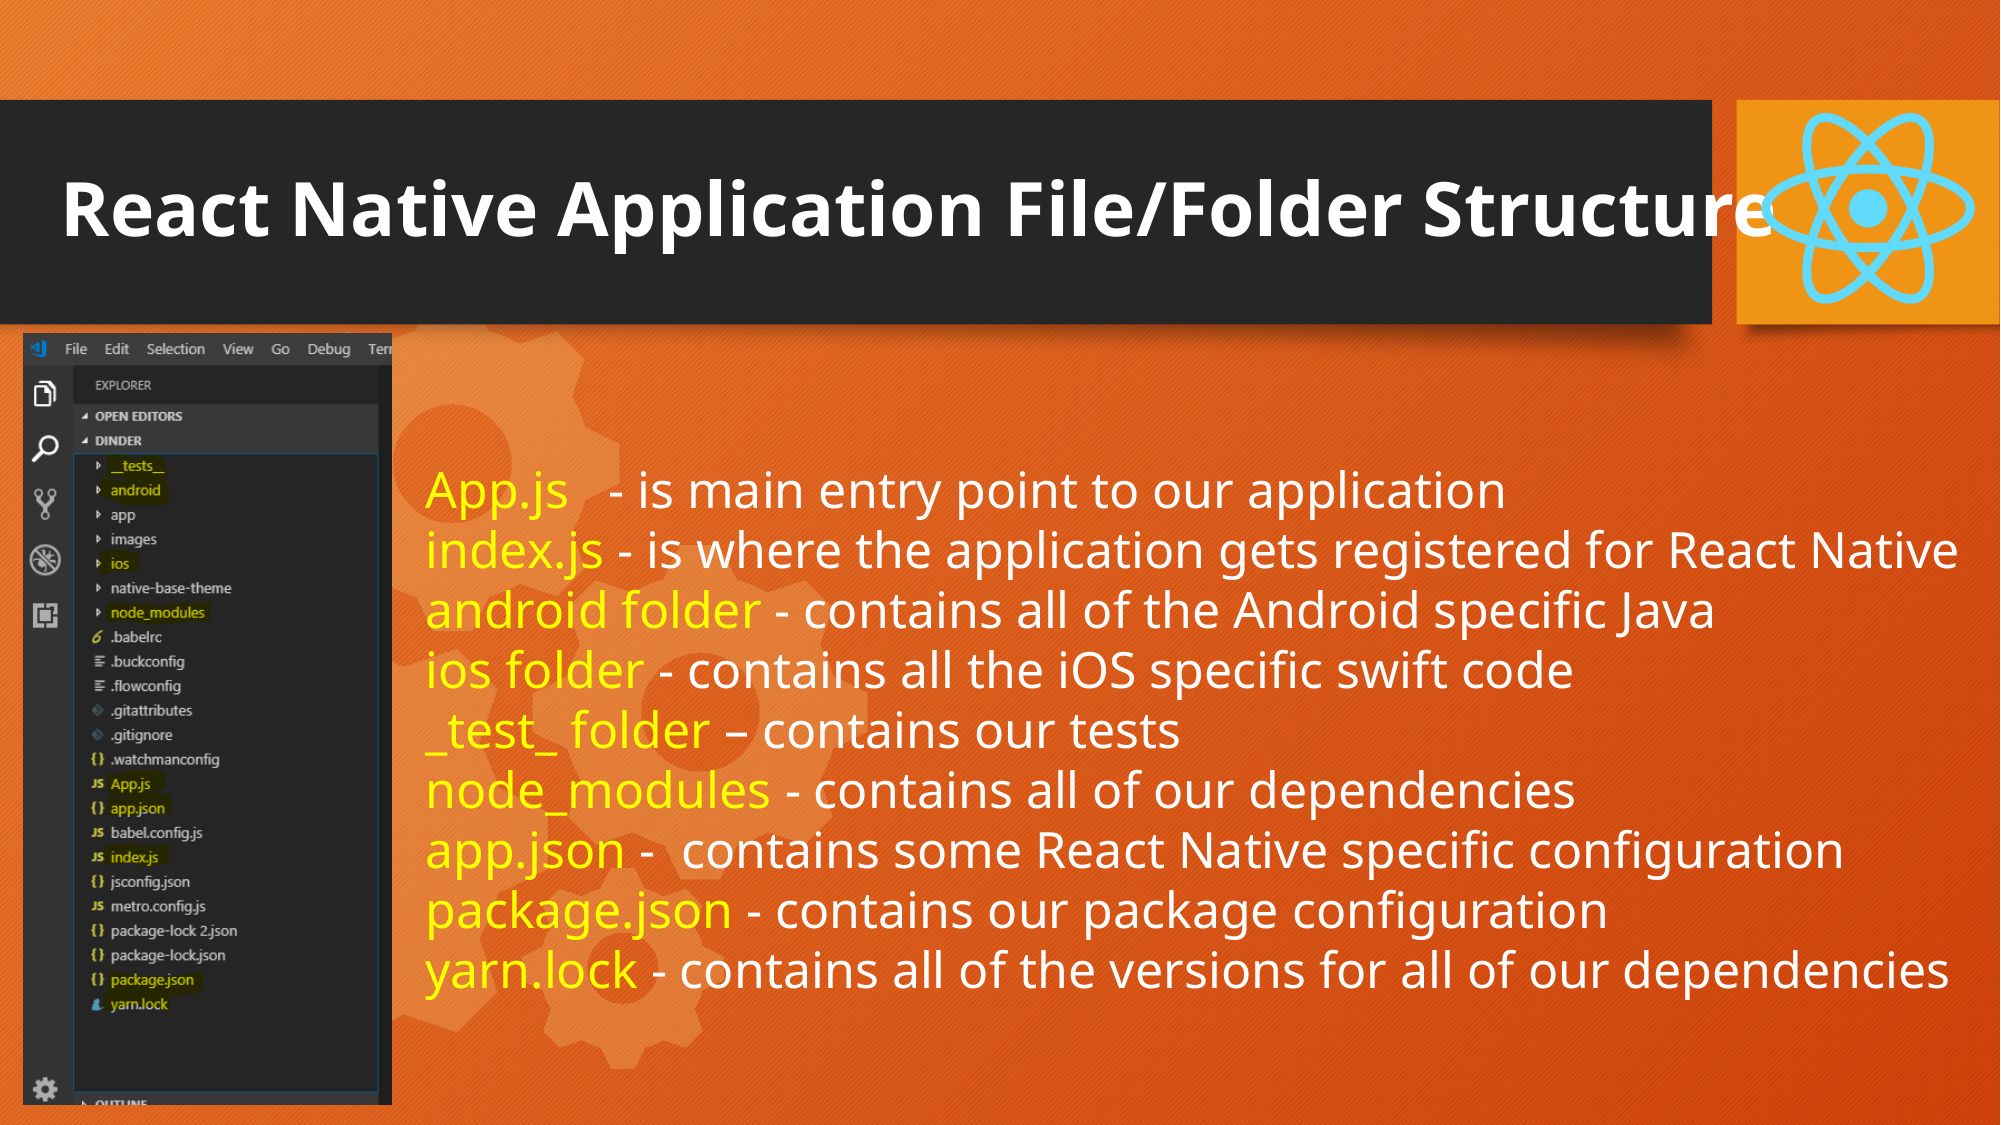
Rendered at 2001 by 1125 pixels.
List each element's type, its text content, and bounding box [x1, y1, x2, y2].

title React Native Application File/Folder Structure [45, 123, 1745, 301]
picture [0, 325, 1713, 1105]
text_box App.js - is main entry point to our application index.js - is where the application gets registered for React Native android folder - contains all of the Android specific Java ios folder - contains all the iOS specific swift code _test_ folder – contains our tests node_modules - contains all of our dependencies app.json - contains some React Native specific configuration package.json - contains our package configuration yarn.lock - contains all of the versions for all of our dependencies [410, 450, 2000, 1125]
picture [1736, 90, 2000, 347]
